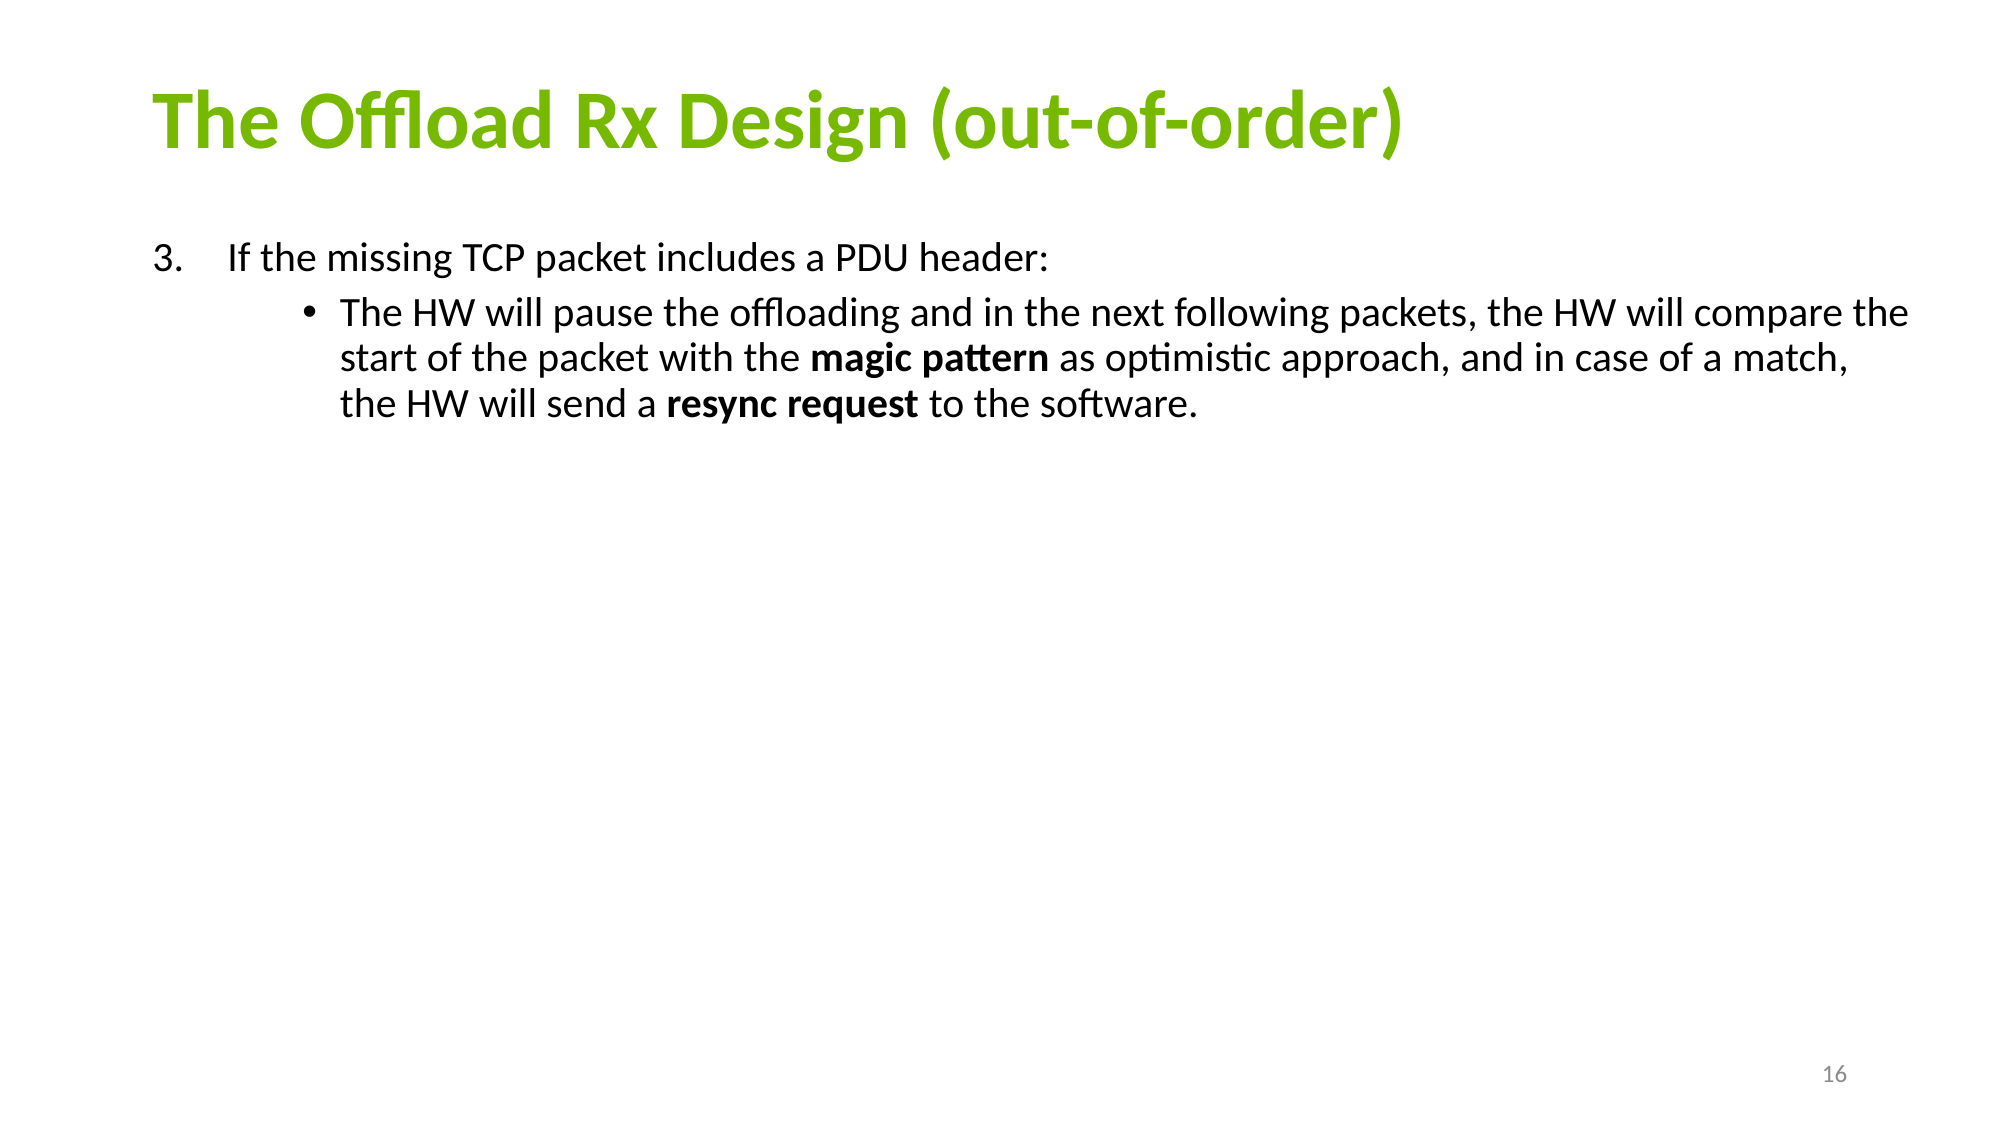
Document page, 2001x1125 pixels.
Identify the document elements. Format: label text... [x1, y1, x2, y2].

title The Offload Rx Design (out-of-order) [137, 59, 1863, 184]
list If the missing TCP packet includes a PDU header: The HW will pause the offloading and in the next following packets, the HW will compare the start of the packet with the magic pattern as optimistic approach, and in case of a match, the HW will send a resync request to the software. [137, 227, 1926, 992]
slide_number 16 [1412, 1042, 1863, 1103]
